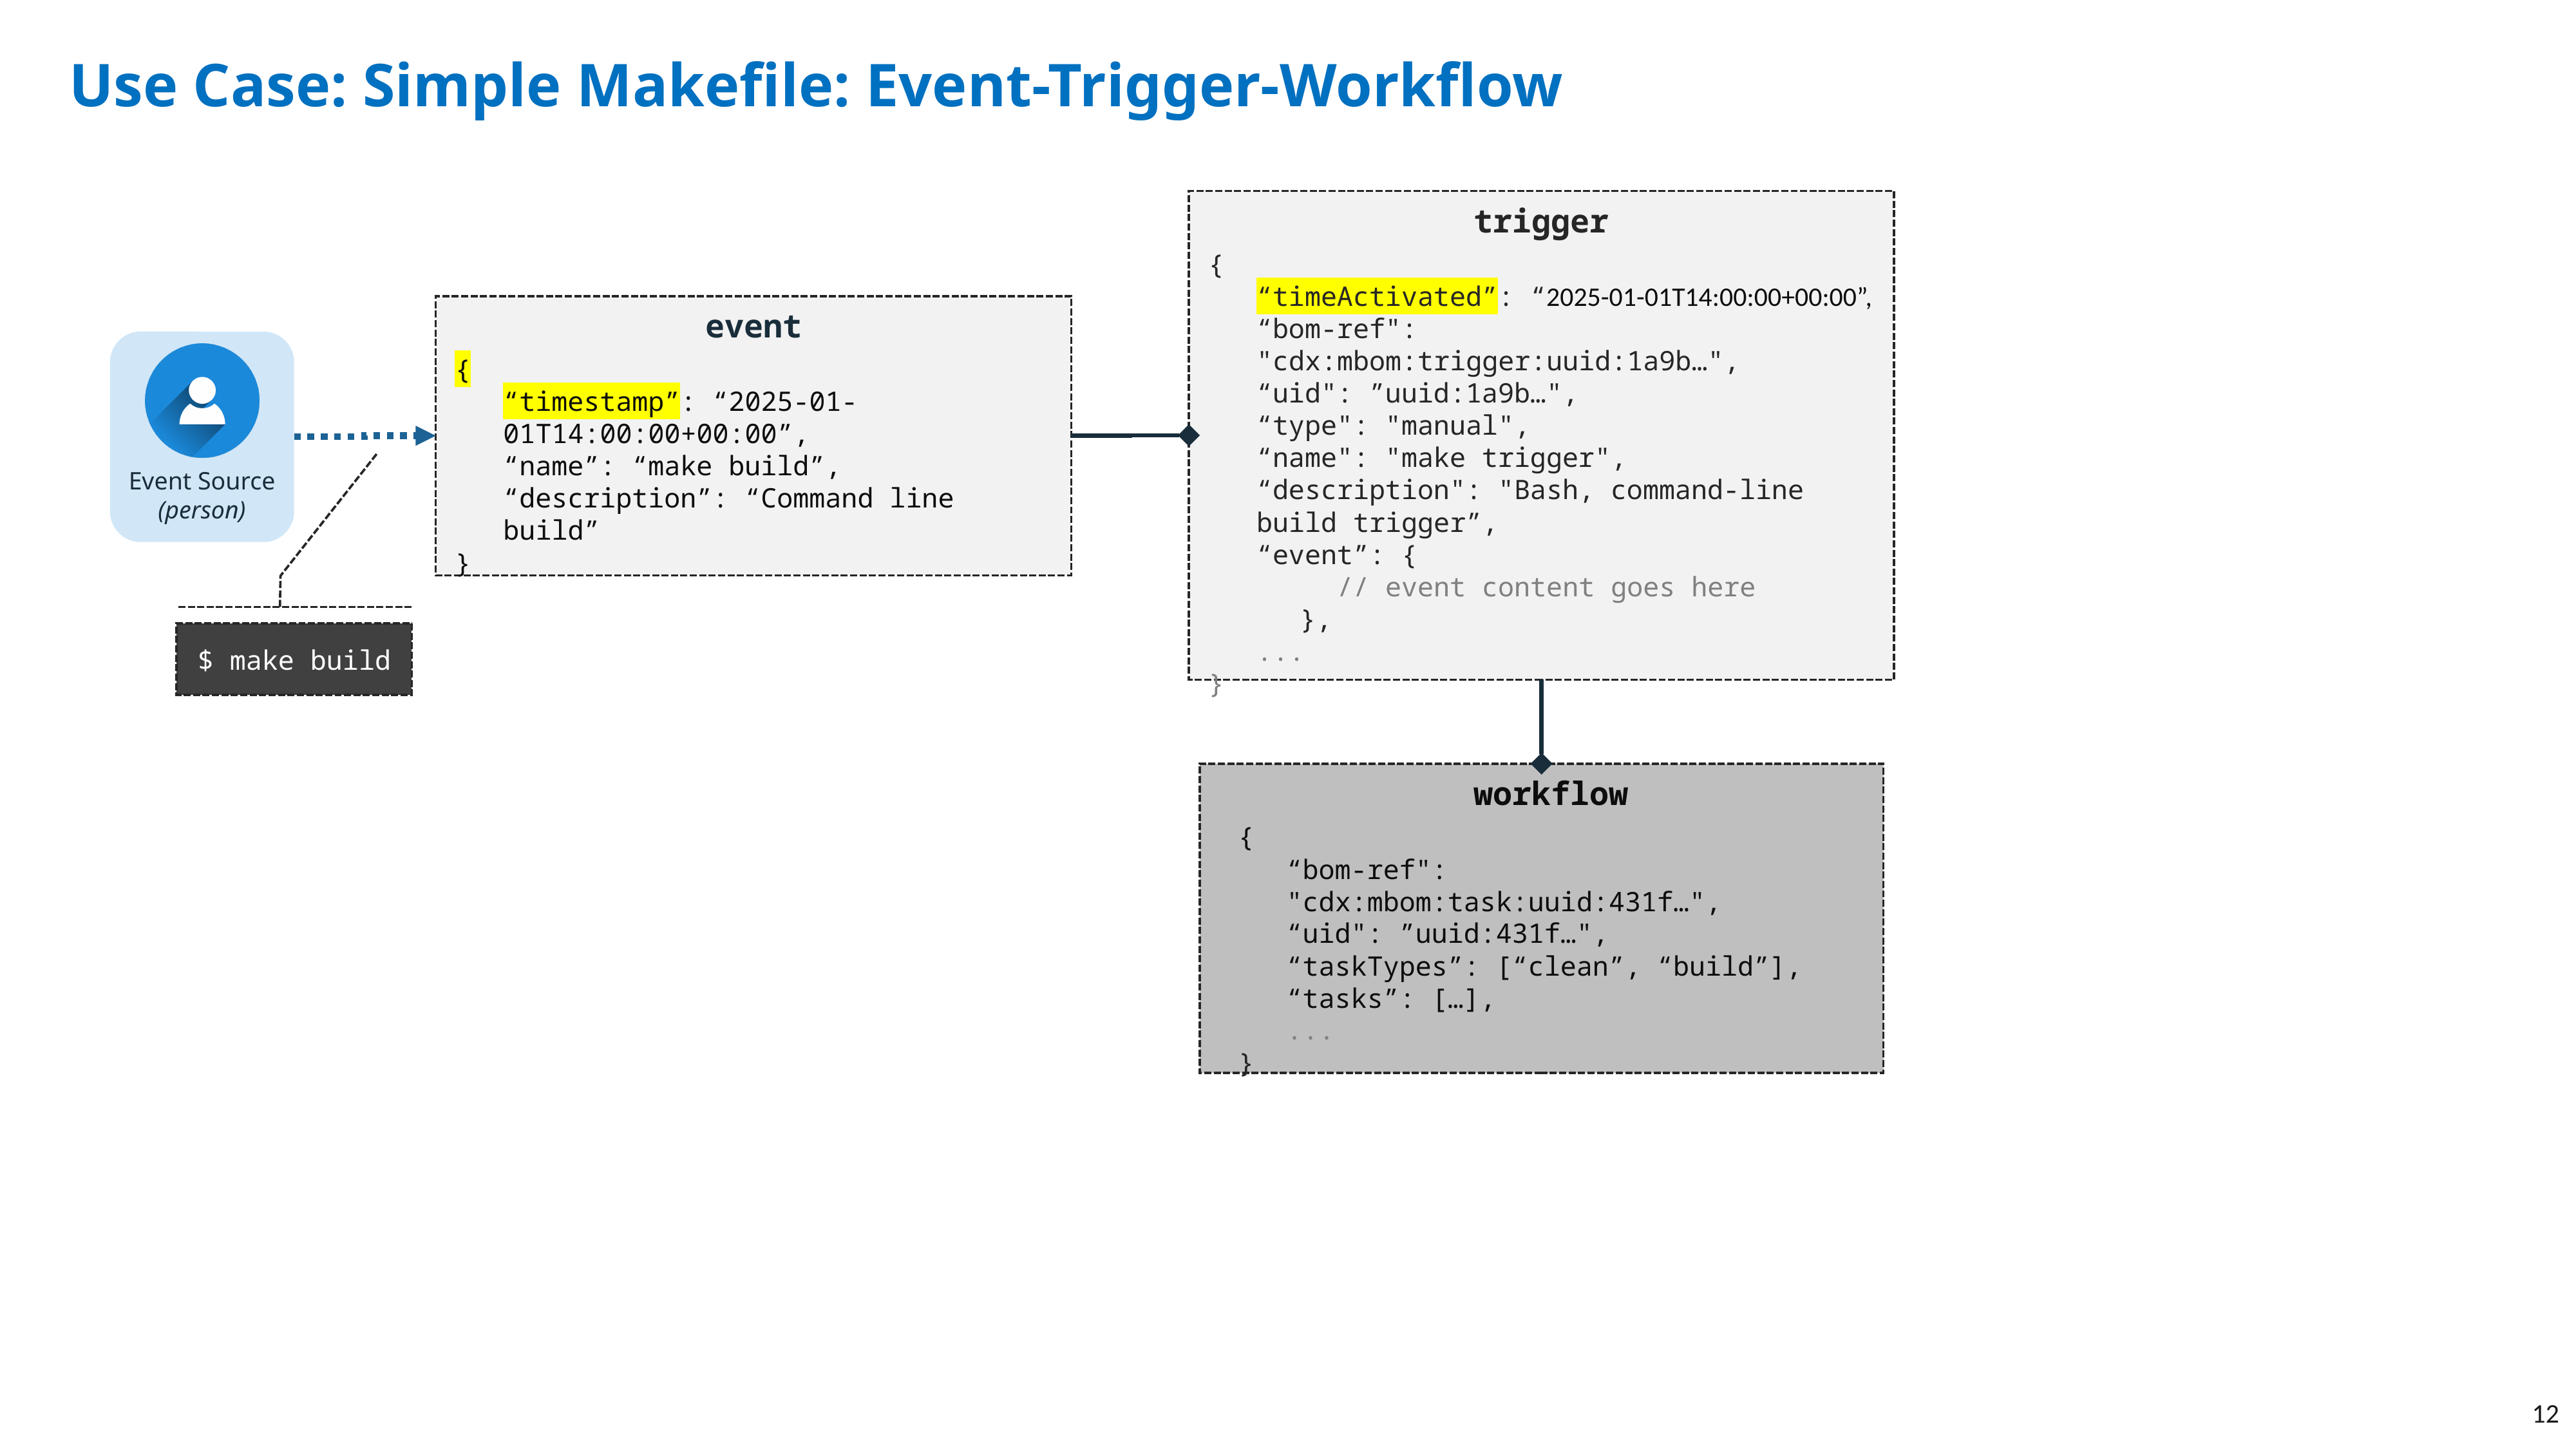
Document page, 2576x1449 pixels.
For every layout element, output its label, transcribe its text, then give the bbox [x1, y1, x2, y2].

text_box event { “timestamp”: “2025-01-01T14:00:00+00:00”, “name”: “make build”, “description”: “Command line build” } [435, 296, 1072, 576]
text_box trigger { “timeActivated”: “2025-01-01T14:00:00+00:00”, “bom-ref": "cdx:mbom:trigger:uuid:1a9b…", “uid": ”uuid:1a9b…", “type": "manual", “name": "make trigger", “description": "Bash, command-line build trigger”, “event”: { // event content goes here }, ... } [1189, 191, 1895, 680]
text_box workflow { “bom-ref": "cdx:mbom:task:uuid:431f…", “uid": ”uuid:431f…", “taskTypes”: [“clean”, “build”], “tasks”: […], ... } [1199, 763, 1884, 1074]
text_box Use Case: Simple Makefile: Event-Trigger-Workflow [59, 41, 2260, 133]
slide_number 12 [2422, 1396, 2560, 1449]
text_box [109, 331, 294, 542]
text_box $ make build [176, 623, 412, 696]
text_box $ make build [279, 453, 377, 580]
